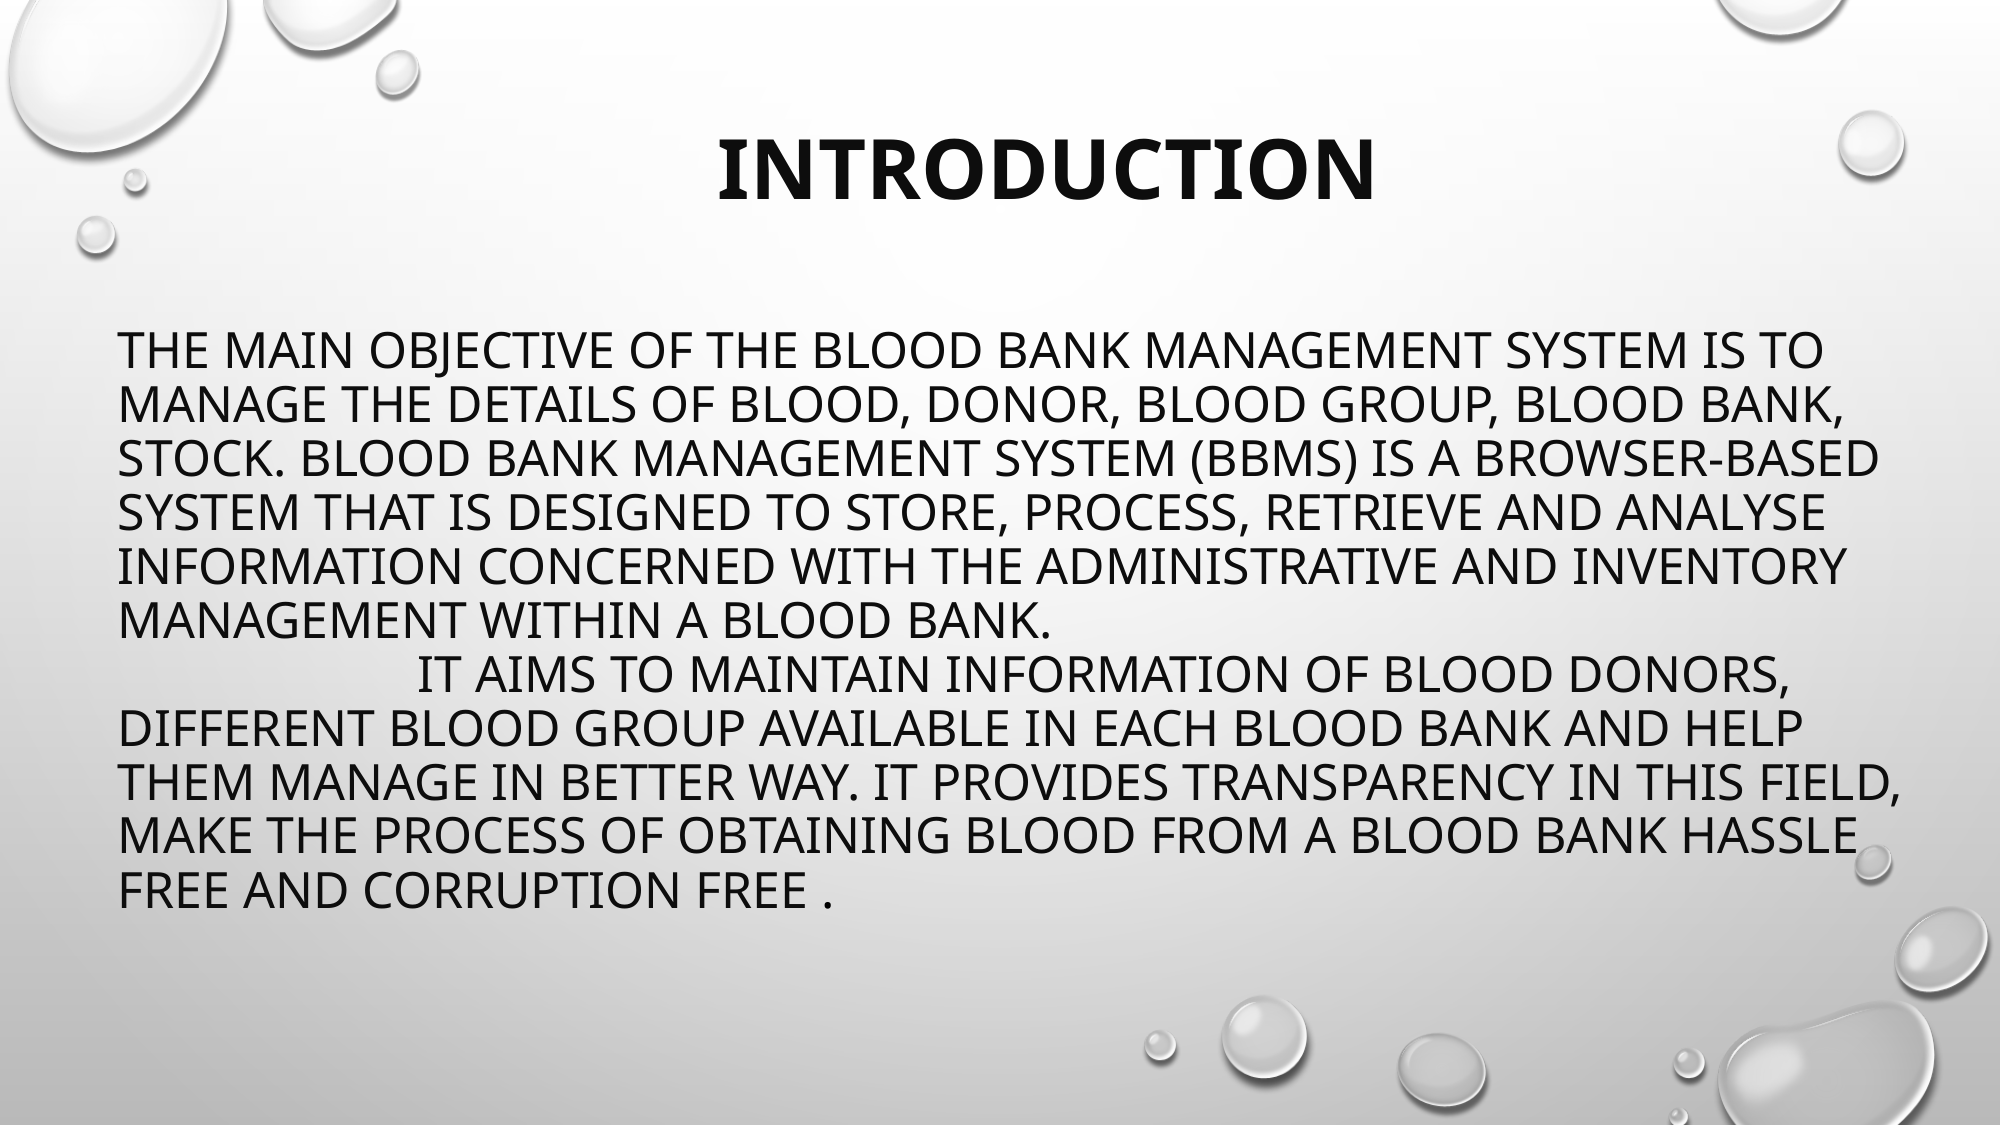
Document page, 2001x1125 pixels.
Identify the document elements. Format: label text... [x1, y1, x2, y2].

title INTRODUCTION The main objective of the blood bank management system is to manage the details of Blood, Donor, Blood Group, Blood Bank, Stock. Blood Bank Management System (BBMS) is a browser-based system that is designed to store, process, retrieve and analyse information concerned with the administrative and inventory management within a blood bank. IT aims TO MAINTAIN information OF blood donors, different blood group available in each blood bank and help them manage in better way. IT proVideS transparency in this field, make the process of obtaining blood from a blood bank hassle free and corruption free . [102, 60, 1933, 1110]
picture [0, 0, 2000, 1125]
